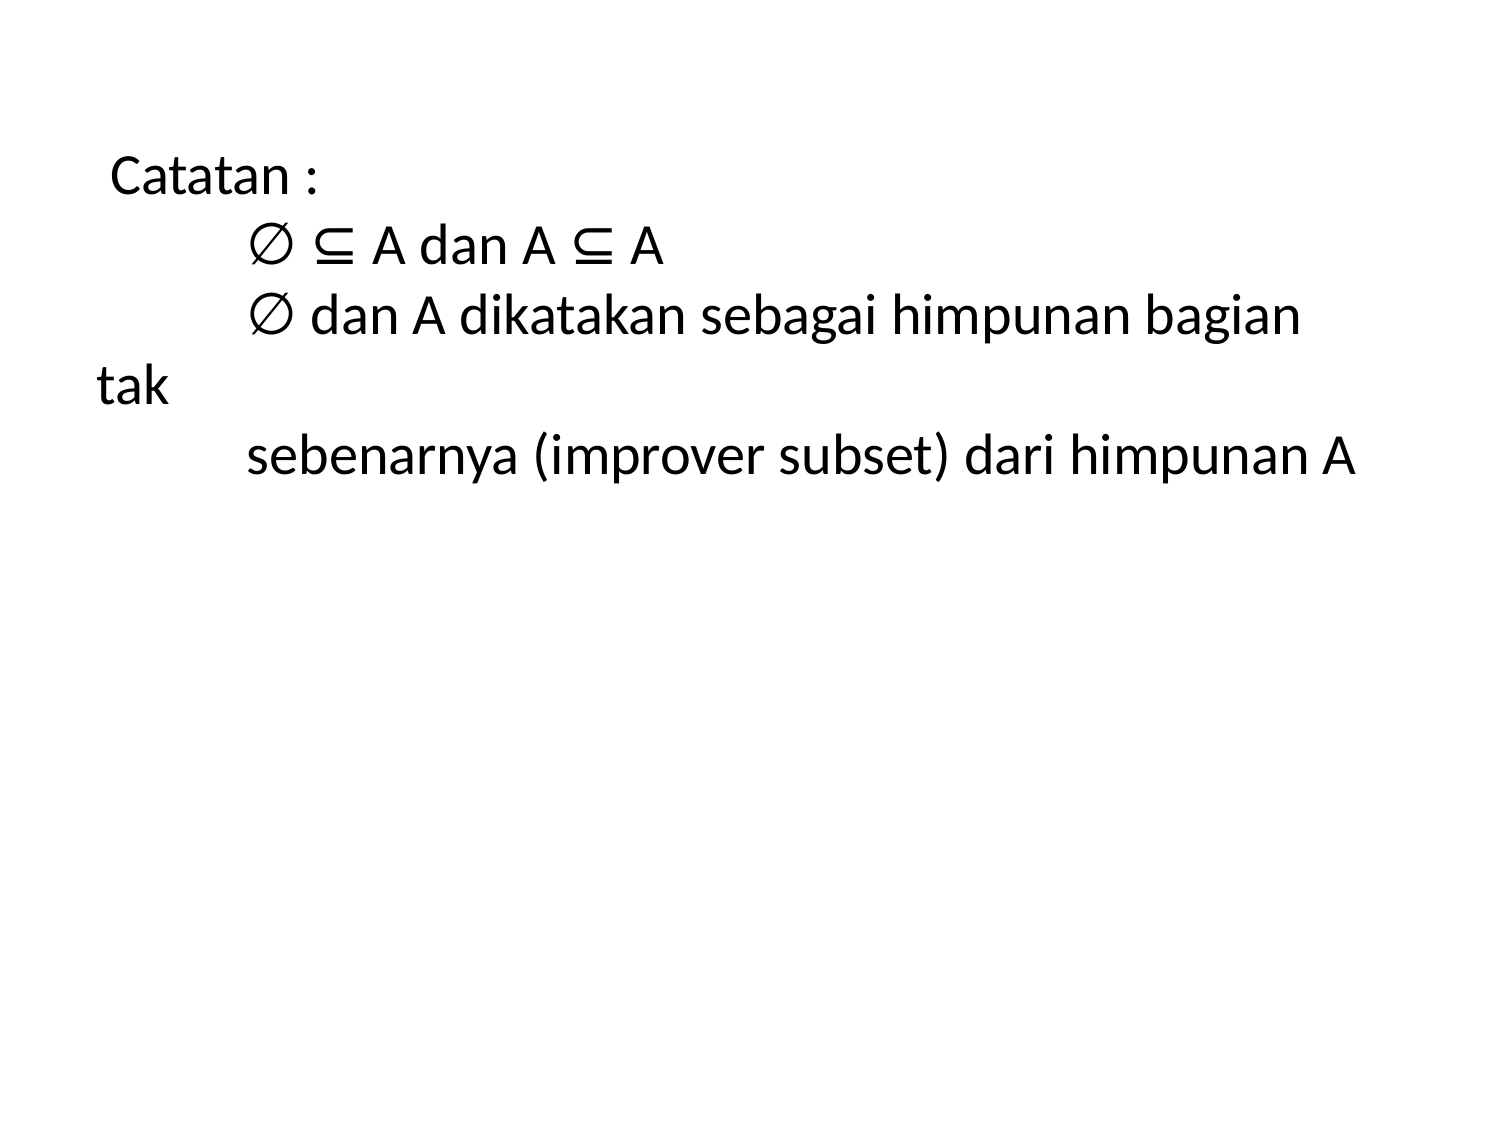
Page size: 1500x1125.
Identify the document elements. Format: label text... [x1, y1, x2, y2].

text_box Catatan : ∅ ⊆ A dan A ⊆ A ∅ dan A dikatakan sebagai himpunan bagian tak sebenarnya (improver subset) dari himpunan A [82, 128, 1395, 609]
